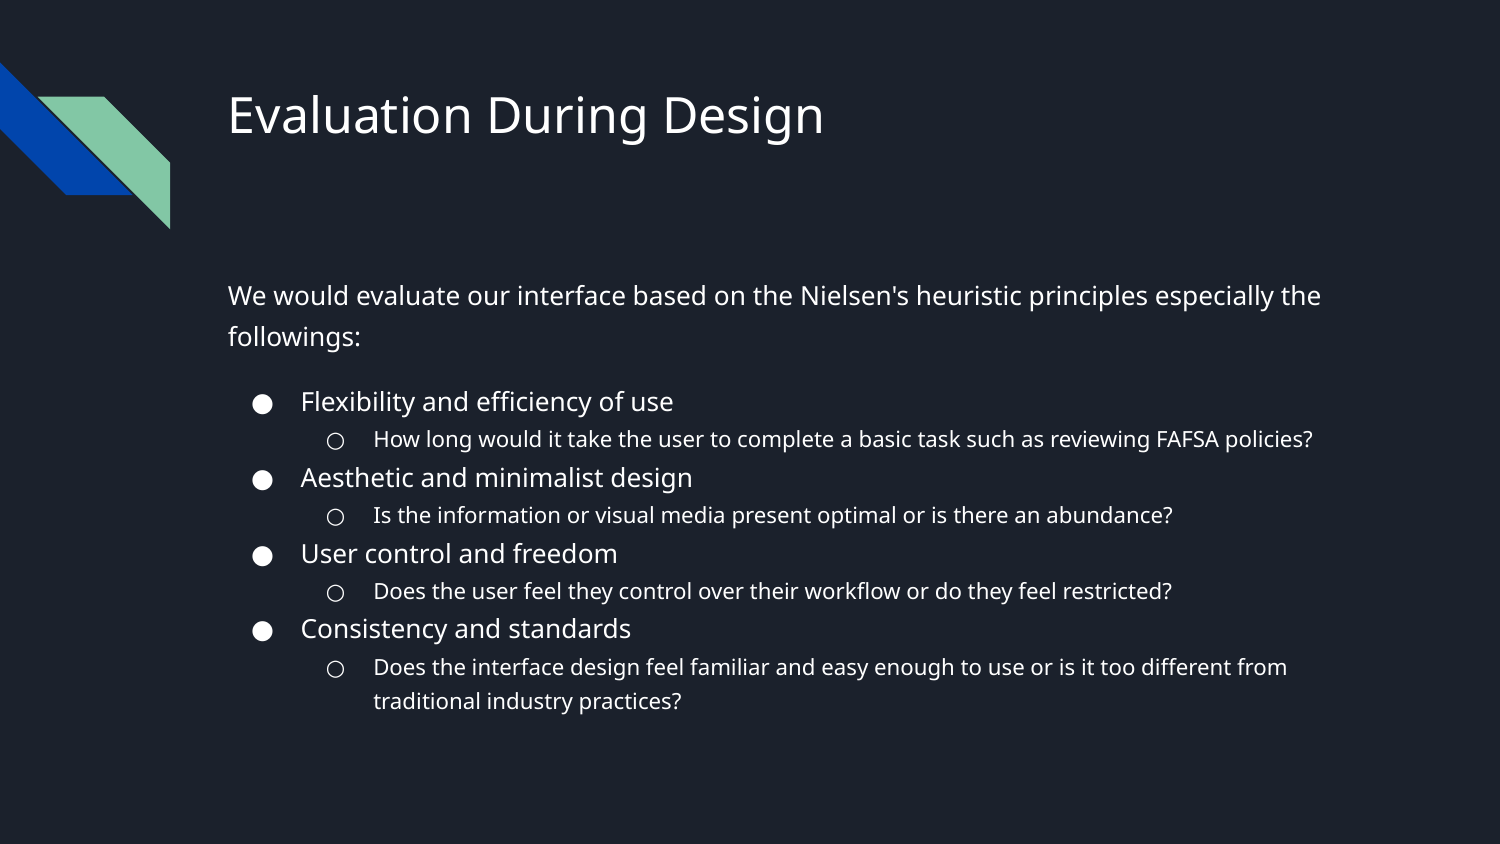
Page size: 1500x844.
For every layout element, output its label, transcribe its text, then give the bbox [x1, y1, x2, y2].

list We would evaluate our interface based on the Nielsen's heuristic principles especially the followings: Flexibility and efficiency of use How long would it take the user to complete a basic task such as reviewing FAFSA policies? Aesthetic and minimalist design Is the information or visual media present optimal or is there an abundance? User control and freedom Does the user feel they control over their workflow or do they feel restricted? Consistency and standards Does the interface design feel familiar and easy enough to use or is it too different from traditional industry practices? [212, 257, 1368, 735]
title Evaluation During Design [212, 64, 1368, 215]
